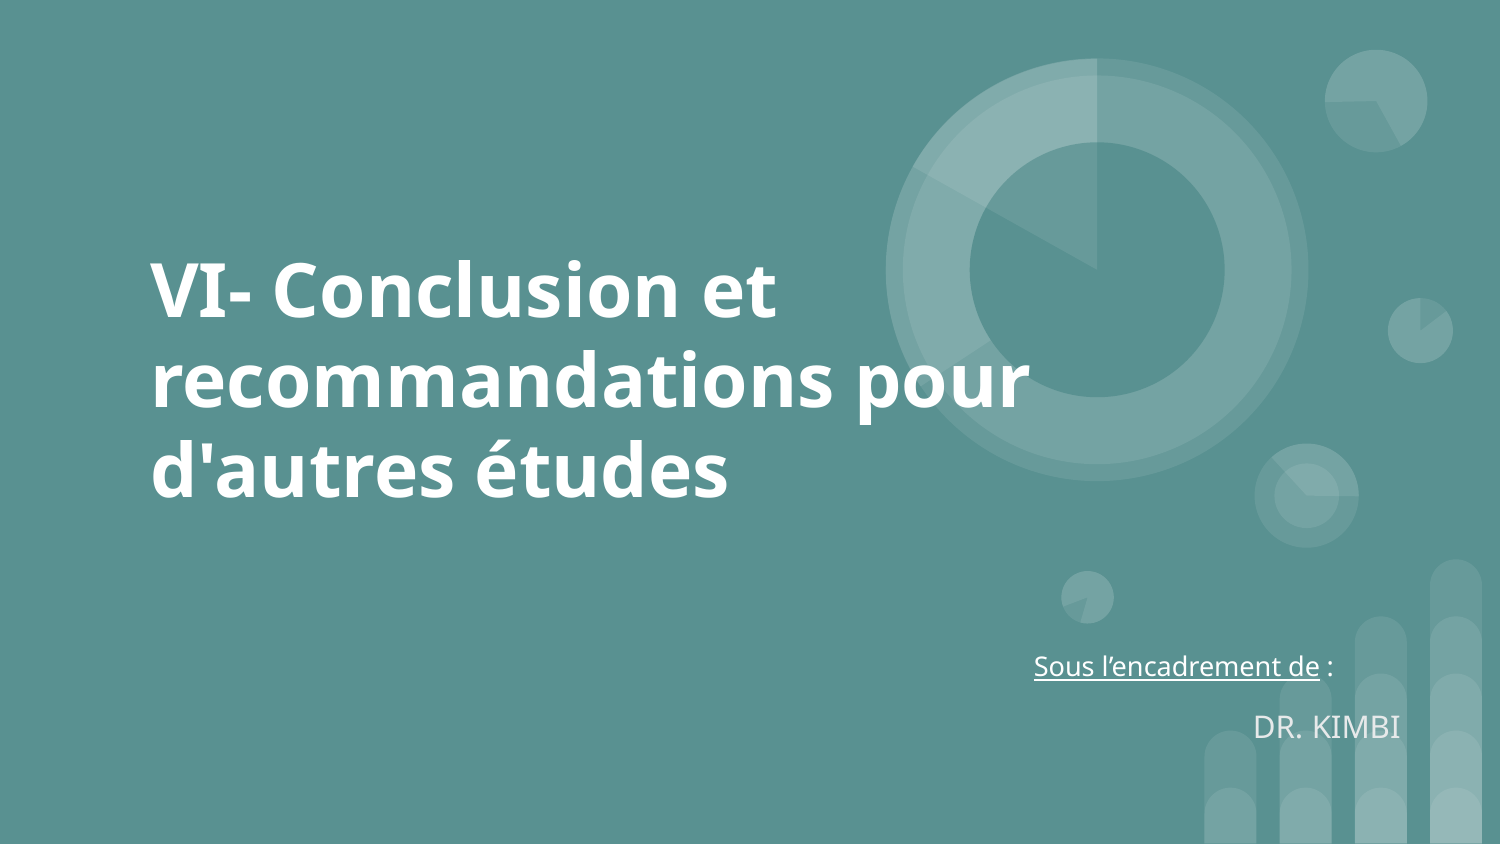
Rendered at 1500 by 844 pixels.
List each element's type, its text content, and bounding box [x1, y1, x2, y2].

text_box Sous l’encadrement de : DR. KIMBI [937, 634, 1430, 820]
title VI- Conclusion et recommandations pour d'autres études [135, 183, 1228, 572]
